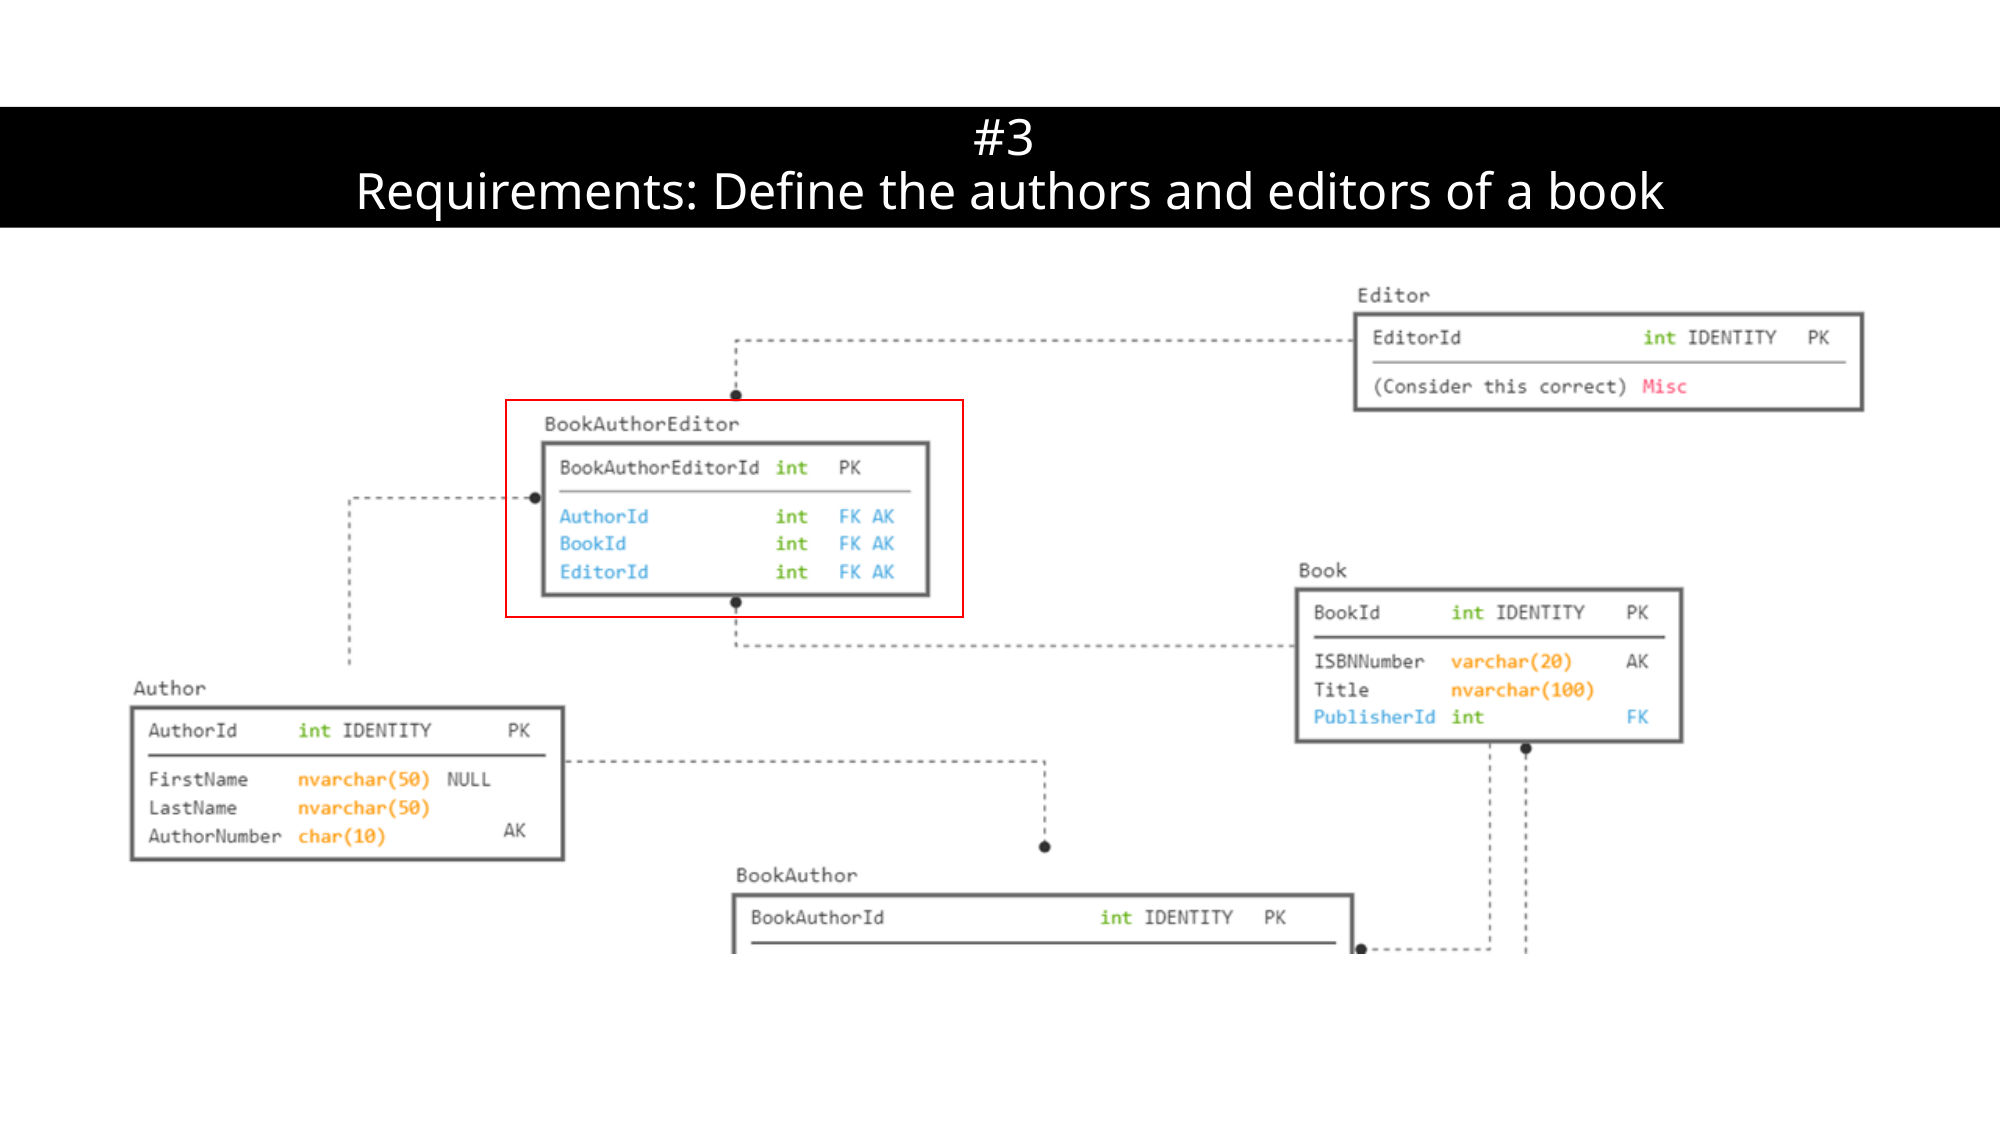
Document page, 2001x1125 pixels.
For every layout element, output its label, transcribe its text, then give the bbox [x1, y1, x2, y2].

text_box [0, 106, 2000, 229]
text_box #3 Requirements: Define the authors and editors of a book [91, 105, 1931, 228]
picture [115, 281, 1885, 954]
